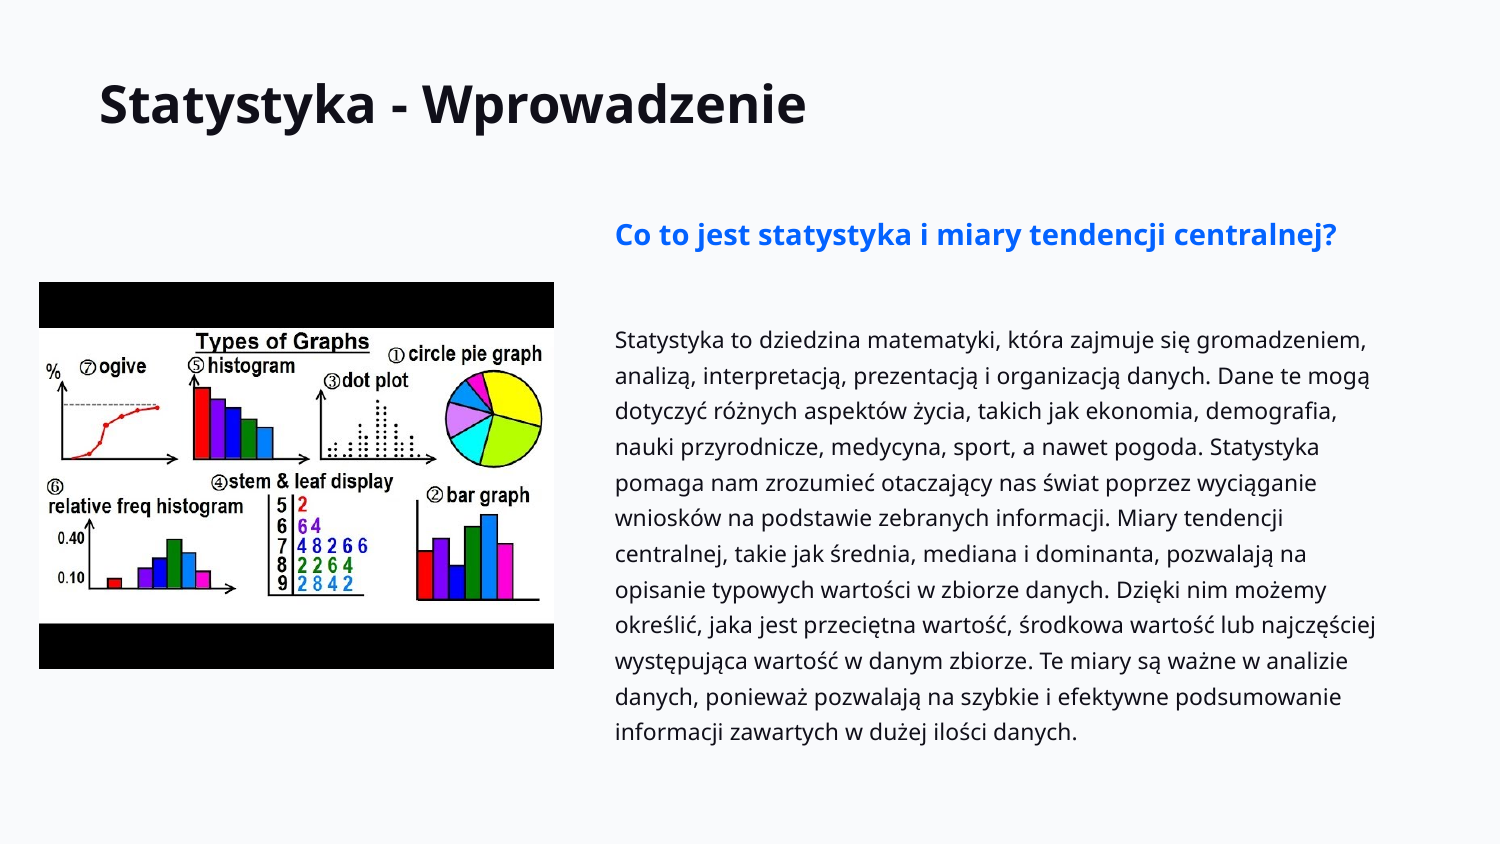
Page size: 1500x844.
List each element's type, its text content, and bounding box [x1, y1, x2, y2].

text_box Co to jest statystyka i miary tendencji centralnej? [599, 184, 1417, 283]
picture [38, 282, 554, 669]
text_box Statystyka to dziedzina matematyki, która zajmuje się gromadzeniem, analizą, interpretacją, prezentacją i organizacją danych. Dane te mogą dotyczyć różnych aspektów życia, takich jak ekonomia, demografia, nauki przyrodnicze, medycyna, sport, a nawet pogoda. Statystyka pomaga nam zrozumieć otaczający nas świat poprzez wyciąganie wniosków na podstawie zebranych informacji. Miary tendencji centralnej, takie jak średnia, mediana i dominanta, pozwalają na opisanie typowych wartości w zbiorze danych. Dzięki nim możemy określić, jaka jest przeciętna wartość, środkowa wartość lub najczęściej występująca wartość w danym zbiorze. Te miary są ważne w analizie danych, ponieważ pozwalają na szybkie i efektywne podsumowanie informacji zawartych w dużej ilości danych. [599, 302, 1417, 747]
text_box Statystyka - Wprowadzenie [84, 49, 1417, 155]
